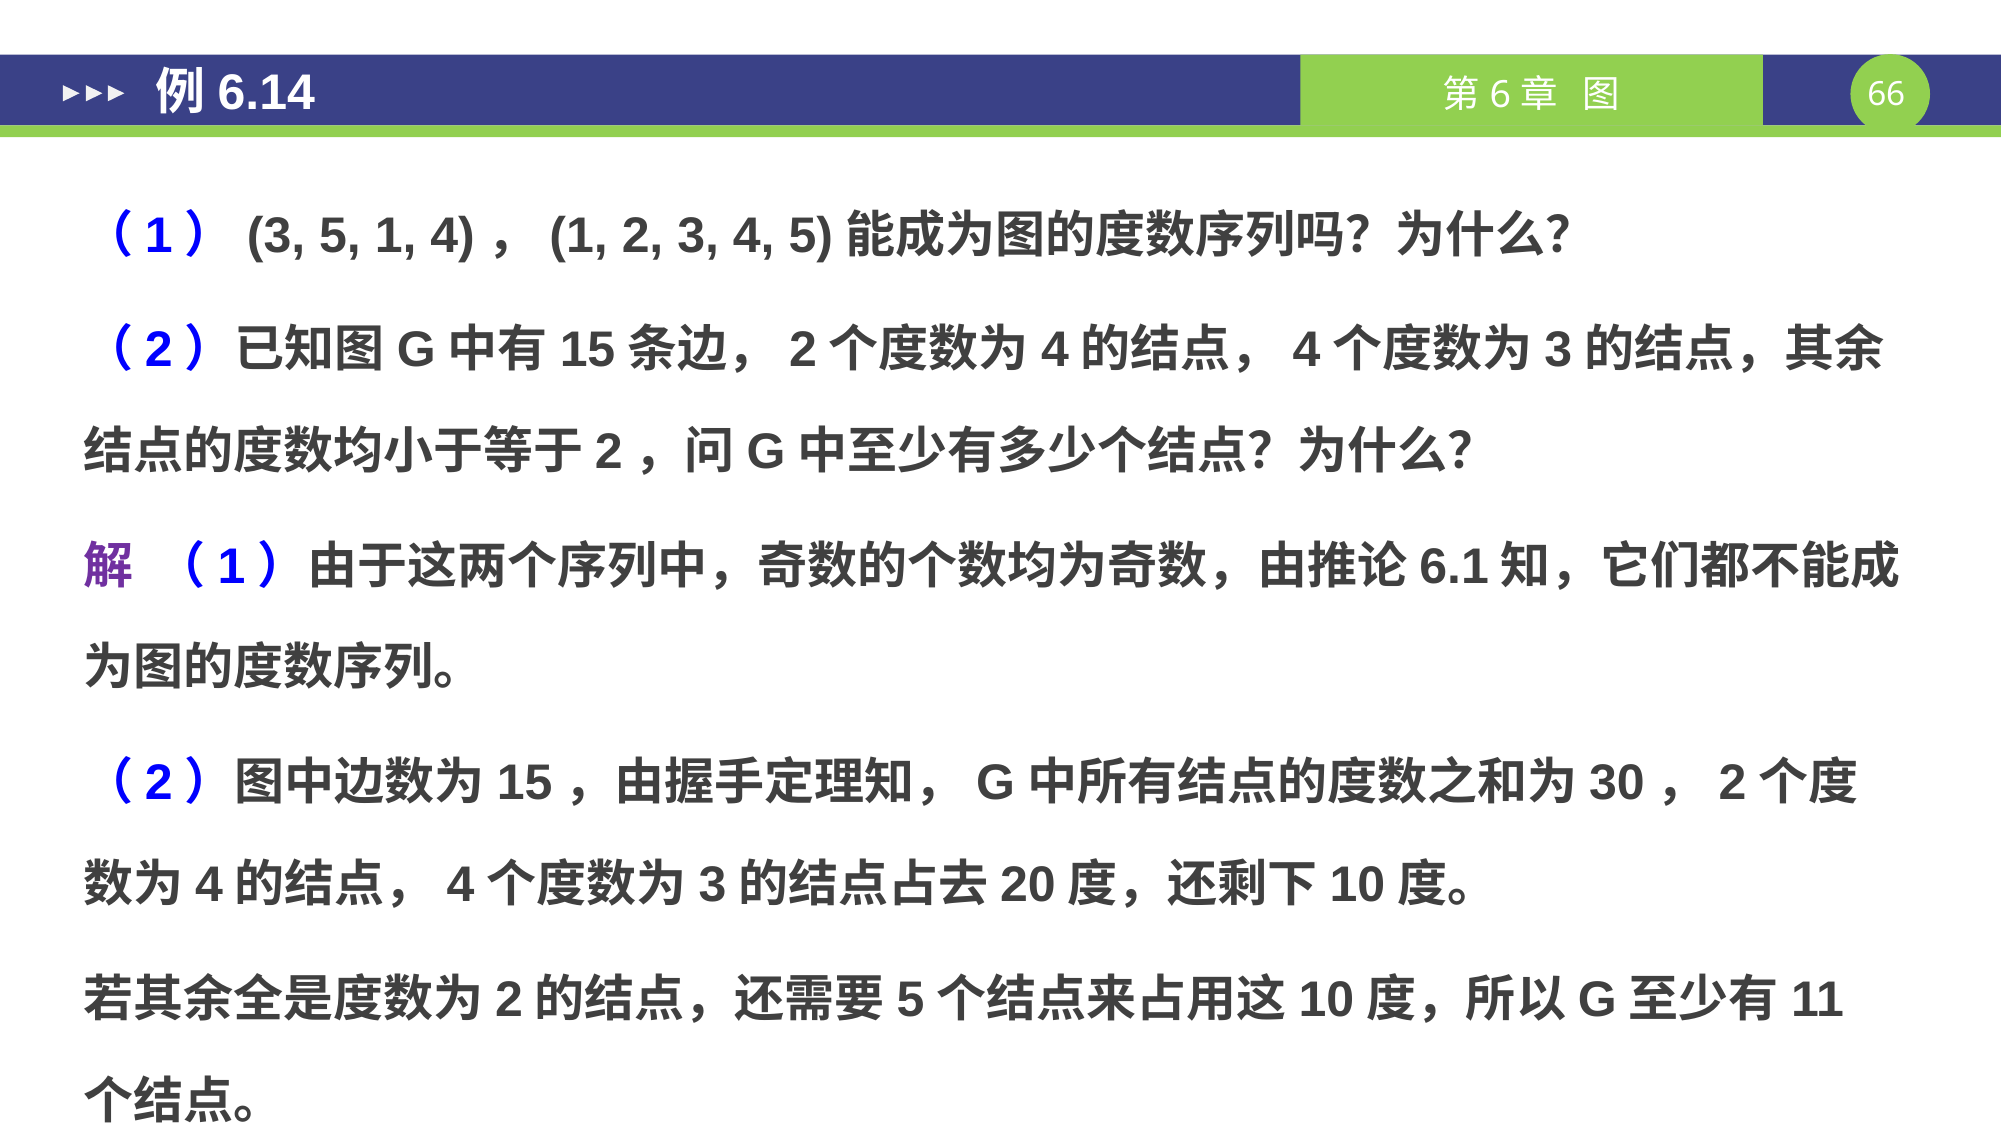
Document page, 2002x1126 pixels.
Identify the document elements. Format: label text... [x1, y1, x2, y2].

title 例6.14 [135, 17, 1676, 150]
list （1）(3, 5, 1, 4)，(1, 2, 3, 4, 5)能成为图的度数序列吗？为什么？ （2）已知图G中有15条边，2个度数为4的结点，4个度数为3的结点，其余结点的度数均小于等于2，问G中至少有多少个结点？为什么？ 解 （1）由于这两个序列中，奇数的个数均为奇数，由推论6.1知，它们都不能成为图的度数序列。 （2）图中边数为15，由握手定理知，G中所有结点的度数之和为30，2个度数为4的结点，4个度数为3的结点占去20度，还剩下10度。 若其余全是度数为2的结点，还需要5个结点来占用这10度，所以G至少有11个结点。 [63, 150, 1926, 1079]
